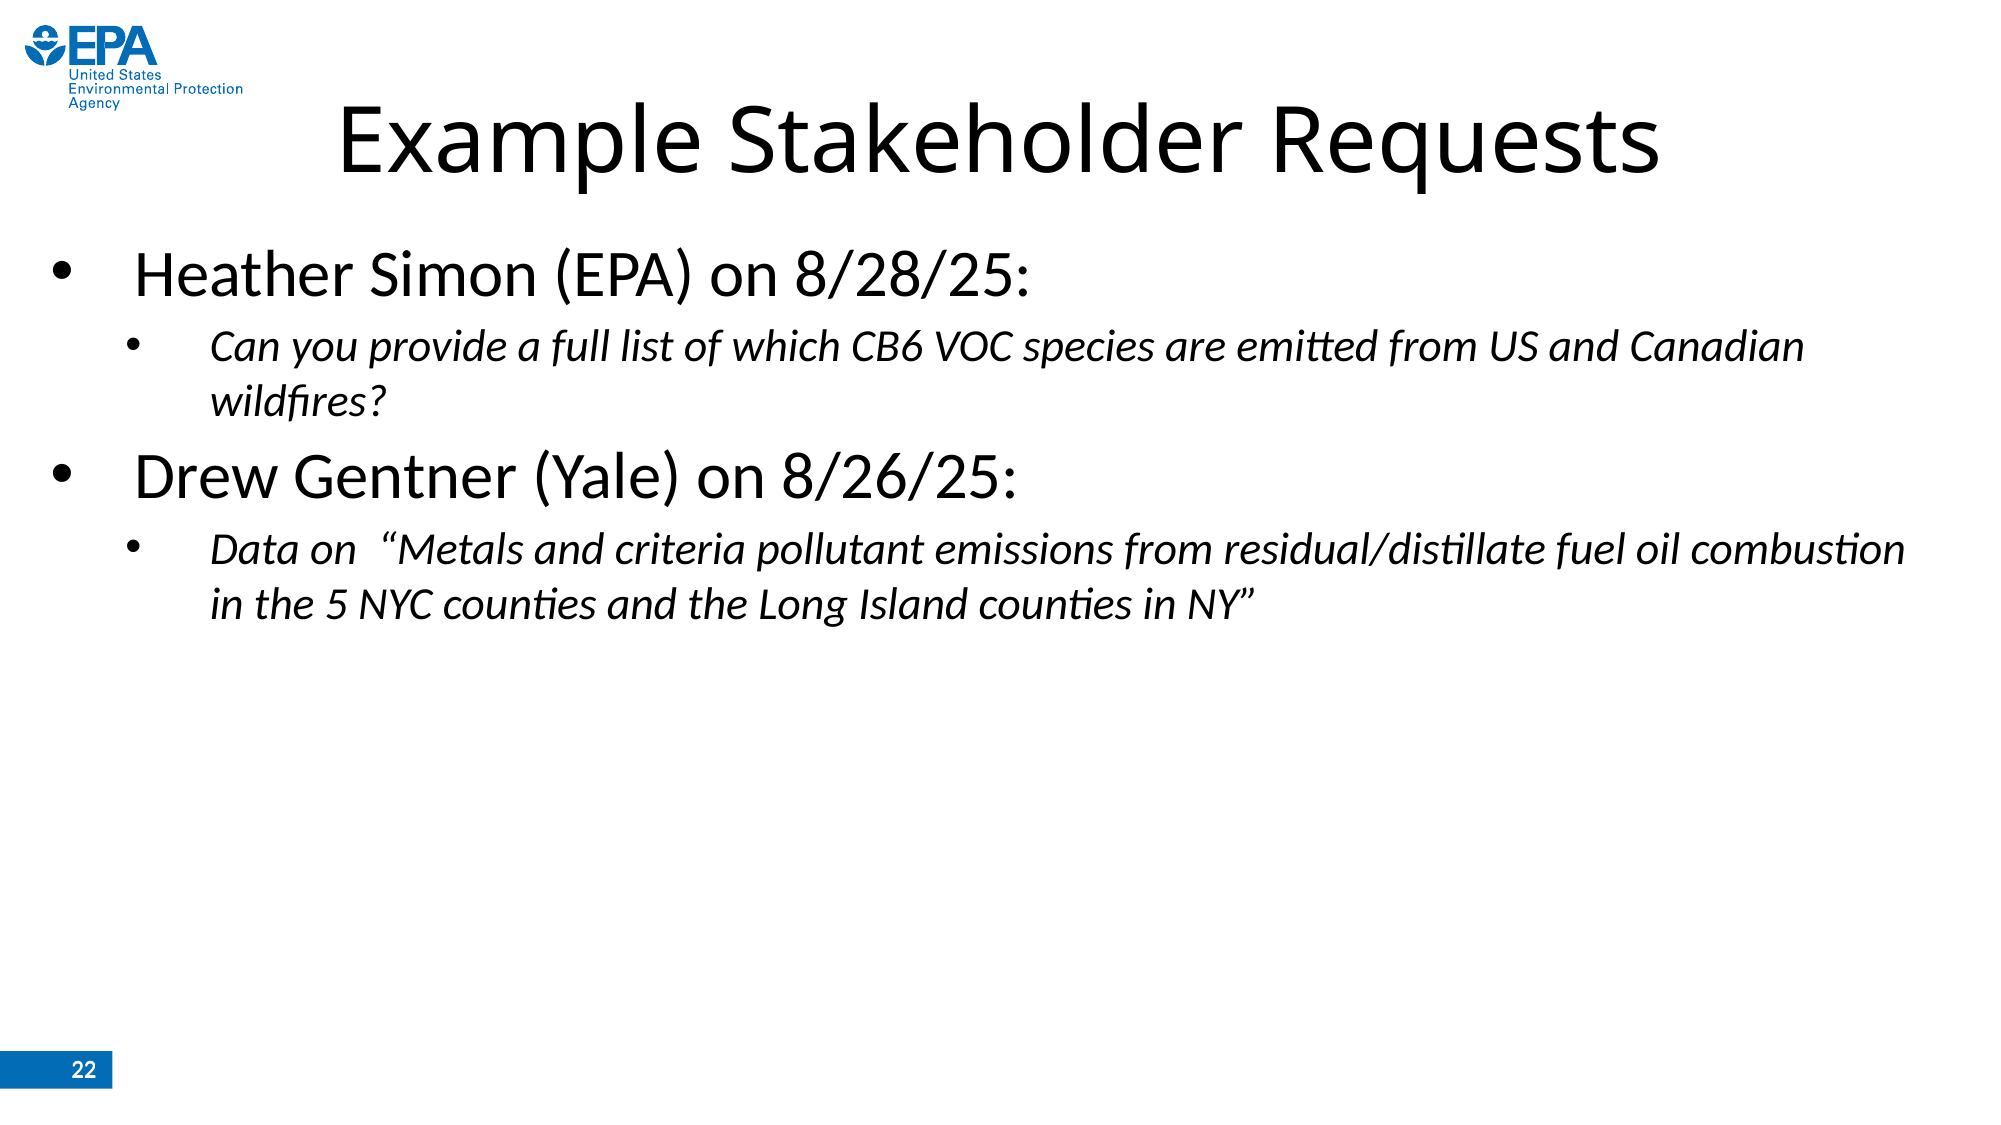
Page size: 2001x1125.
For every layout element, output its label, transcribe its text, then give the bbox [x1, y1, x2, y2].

text_box Heather Simon (EPA) on 8/28/25: Can you provide a full list of which CB6 VOC species are emitted from US and Canadian wildfires? Drew Gentner (Yale) on 8/26/25: Data on “Metals and criteria pollutant emissions from residual/distillate fuel oil combustion in the 5 NYC counties and the Long Island counties in NY” [35, 222, 1965, 784]
slide_number 22 [35, 1037, 112, 1098]
title Example Stakeholder Requests [137, 73, 1863, 212]
